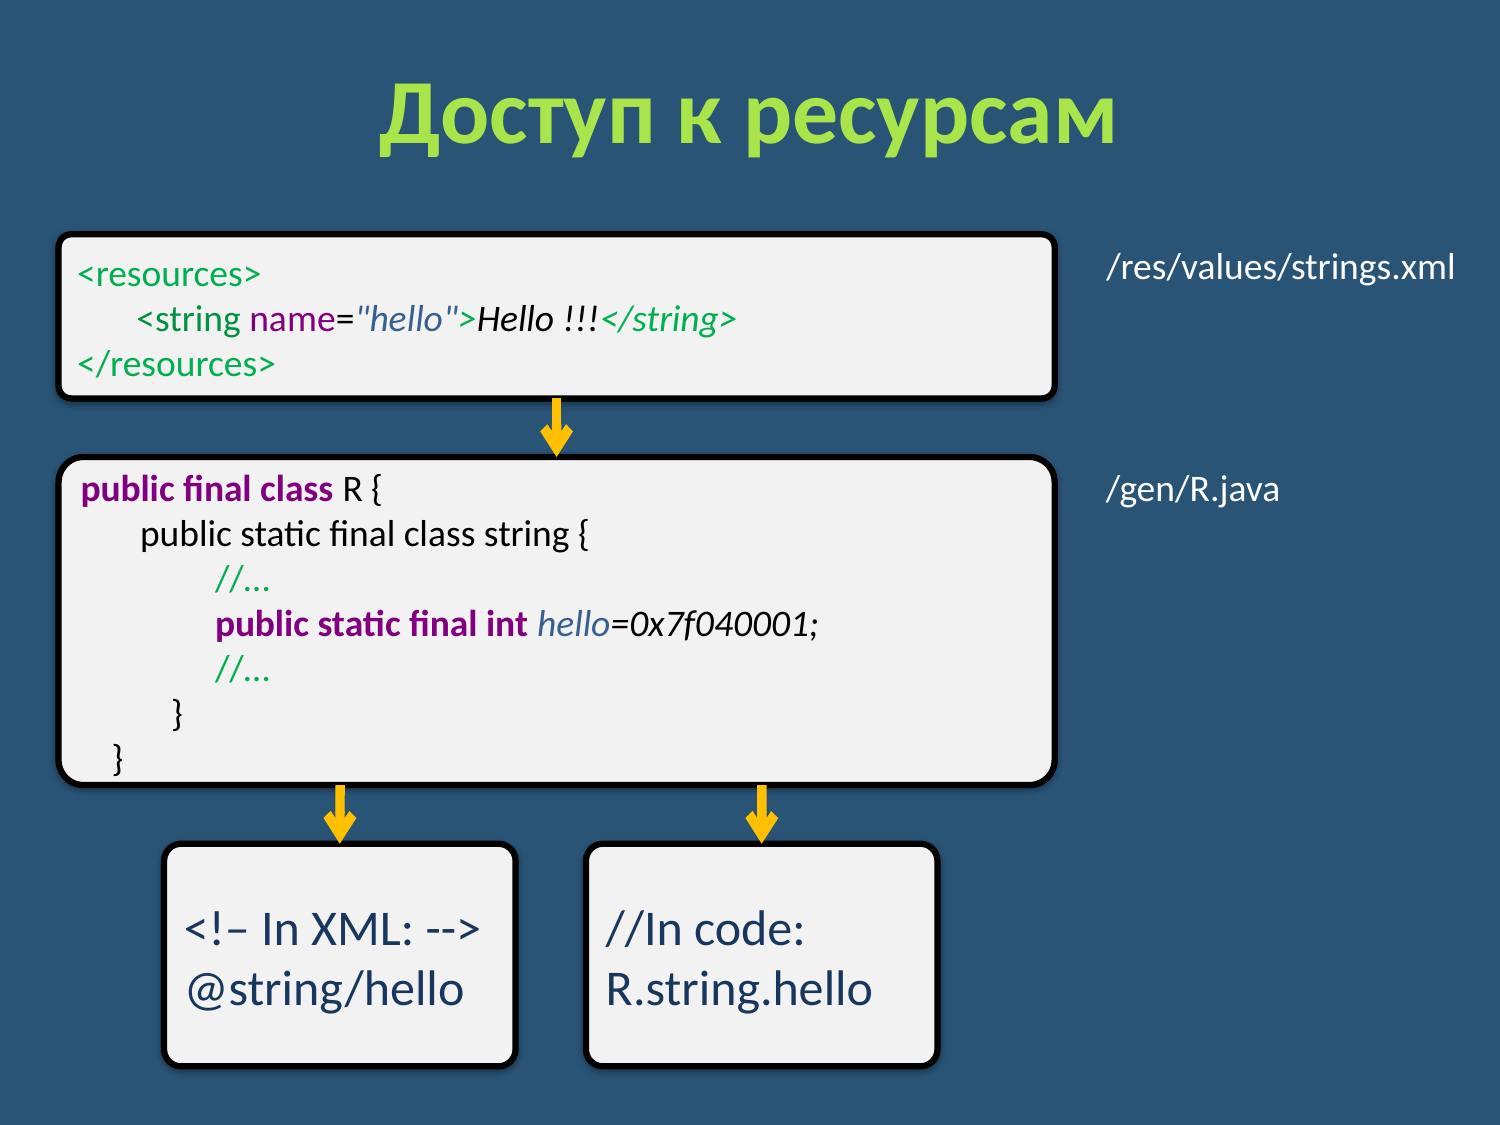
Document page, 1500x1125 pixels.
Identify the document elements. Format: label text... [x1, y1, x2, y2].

text_box Доступ к ресурсам [0, 7, 1500, 207]
text_box public final class R { public static final class string { //… public static final int hello=0x7f040001; //… } } [55, 453, 1058, 789]
text_box <resources> <string name="hello">Hello !!!</string> </resources> [55, 231, 1058, 402]
text_box //In code: R.string.hello [582, 840, 941, 1070]
text_box /res/values/strings.xml [1091, 234, 1472, 295]
text_box /gen/R.java [1091, 456, 1296, 517]
text_box <!– In XML: --> @string/hello [160, 840, 519, 1070]
